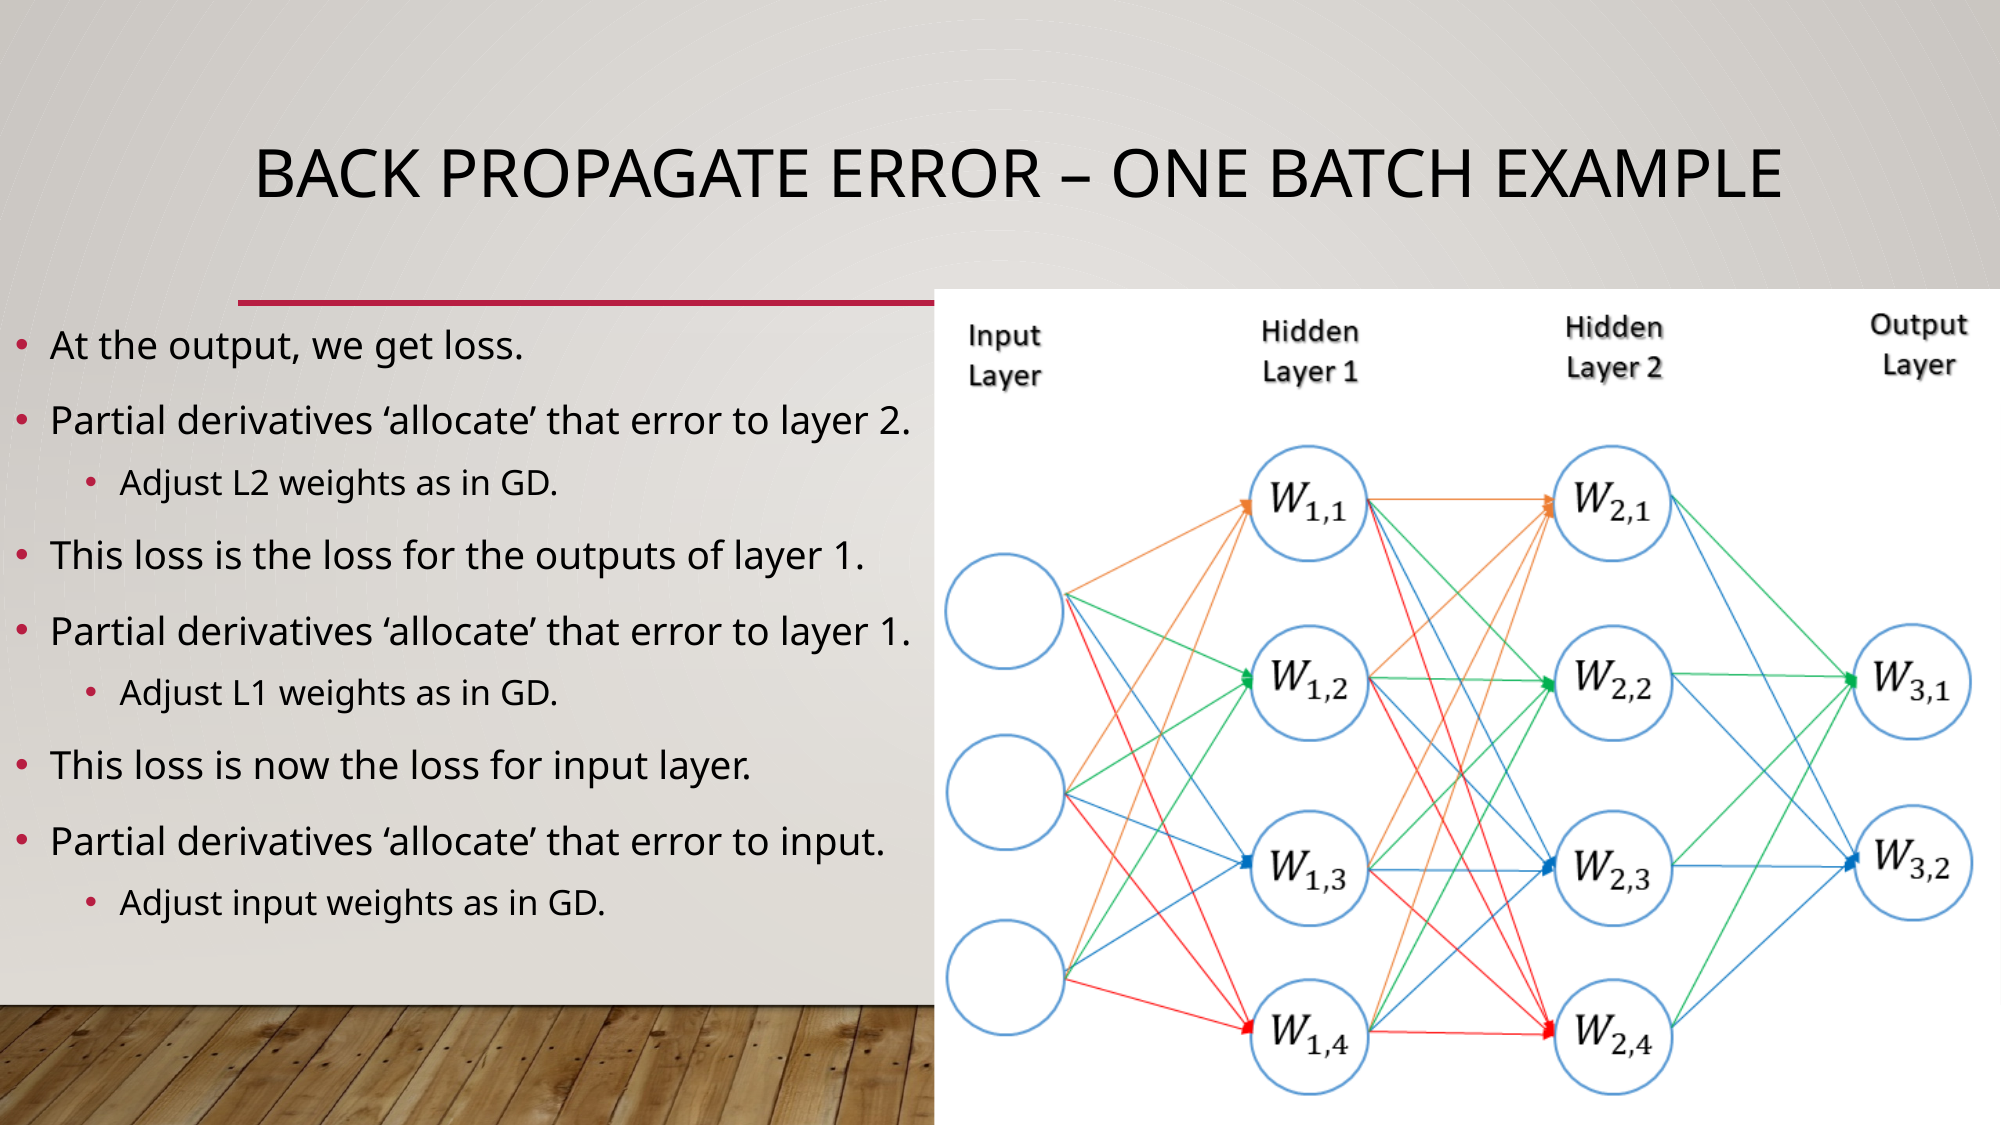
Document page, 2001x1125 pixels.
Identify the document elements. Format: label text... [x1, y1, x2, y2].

picture [0, 289, 2000, 1125]
list At the output, we get loss. Partial derivatives ‘allocate’ that error to layer 2. Adjust L2 weights as in GD. This loss is the loss for the outputs of layer 1. Partial derivatives ‘allocate’ that error to layer 1. Adjust L1 weights as in GD. This loss is now the loss for input layer. Partial derivatives ‘allocate’ that error to input. Adjust input weights as in GD. [0, 304, 934, 993]
title Back Propagate Error – One Batch Example [238, 131, 1814, 304]
